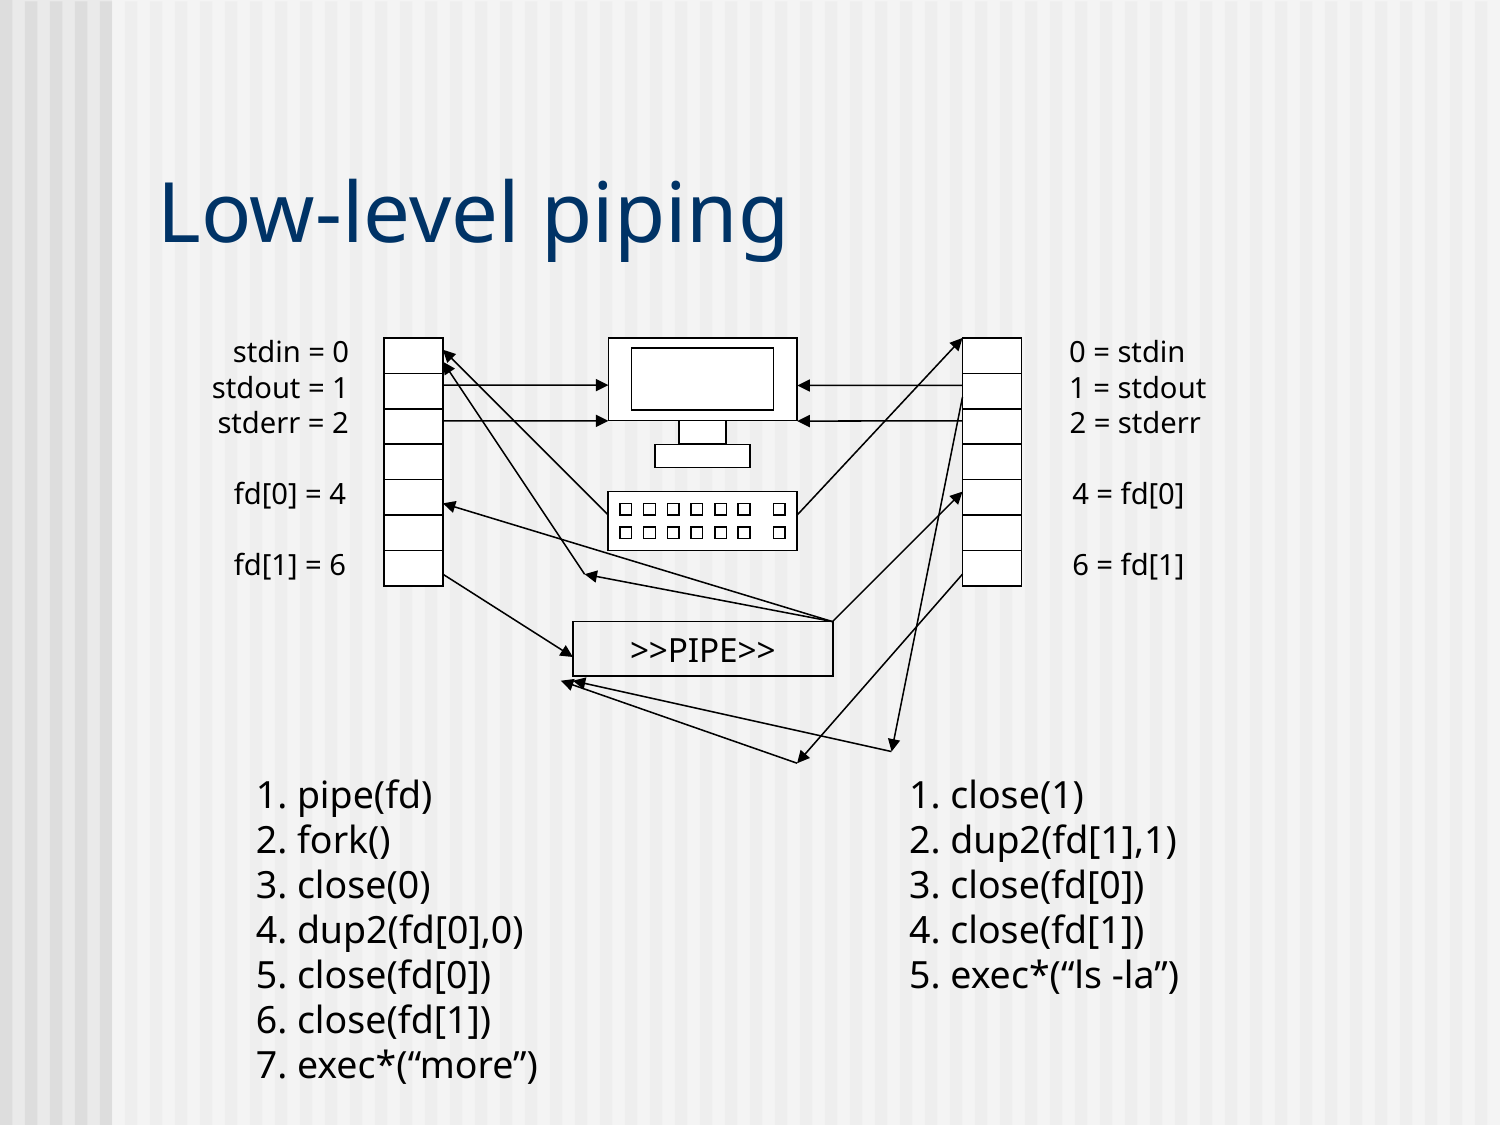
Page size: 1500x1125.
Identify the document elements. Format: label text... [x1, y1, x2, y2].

text_box [608, 337, 798, 421]
text_box 0 = stdin [1054, 326, 1201, 361]
text_box [962, 337, 1022, 373]
text_box [643, 527, 656, 539]
text_box stdin = 0 [217, 326, 365, 376]
text_box [442, 501, 560, 539]
text_box [691, 527, 703, 539]
text_box >>PIPE>> [572, 621, 833, 677]
text_box 1. close(1) 2. dup2(fd[1],1) 3. close(fd[0]) 4. close(fd[1]) 5. exec*(“ls -la”) [894, 763, 1195, 1004]
text_box [460, 378, 609, 392]
text_box [643, 503, 656, 515]
text_box stderr = 2 [202, 397, 364, 447]
text_box [620, 527, 632, 539]
text_box [940, 491, 963, 515]
text_box [383, 373, 443, 408]
text_box [620, 503, 632, 515]
text_box [383, 408, 443, 444]
text_box [797, 337, 963, 516]
text_box [797, 379, 917, 392]
text_box [691, 503, 703, 515]
text_box [572, 677, 892, 752]
text_box [383, 479, 443, 515]
text_box [962, 444, 1022, 479]
text_box [442, 349, 479, 385]
text_box [560, 678, 580, 691]
text_box [962, 373, 1022, 408]
title Low-level piping [142, 151, 1483, 267]
text_box [655, 444, 750, 468]
text_box [962, 479, 1022, 515]
text_box 1. pipe(fd) 2. fork() 3. close(0) 4. dup2(fd[0],0) 5. close(fd[0]) 6. close(fd[1]) 7. exec*(“more”) [241, 763, 553, 1094]
text_box 4 = fd[0] [1057, 467, 1200, 518]
text_box [738, 503, 750, 515]
text_box [962, 408, 1022, 444]
text_box [483, 414, 609, 428]
text_box [679, 420, 727, 444]
text_box [383, 550, 443, 586]
text_box [962, 550, 1022, 586]
text_box 6 = fd[1] [1057, 538, 1200, 589]
text_box [667, 527, 680, 539]
text_box [887, 397, 963, 752]
text_box [738, 527, 750, 539]
text_box [714, 503, 727, 515]
text_box [608, 491, 798, 551]
text_box stdout = 1 [196, 361, 364, 412]
text_box [773, 503, 786, 515]
text_box [383, 444, 443, 479]
text_box fd[1] = 6 [218, 538, 361, 589]
text_box [797, 414, 884, 428]
text_box [667, 503, 680, 515]
text_box [383, 337, 443, 373]
text_box [962, 515, 1022, 550]
text_box [442, 361, 585, 574]
text_box 1 = stdout [1054, 361, 1222, 412]
text_box 2 = stderr [1054, 397, 1217, 447]
text_box [773, 527, 786, 539]
text_box [383, 515, 443, 550]
text_box fd[0] = 4 [218, 467, 361, 518]
text_box [631, 348, 774, 411]
text_box [797, 736, 821, 763]
text_box [584, 570, 833, 622]
text_box [442, 574, 573, 657]
text_box [714, 527, 727, 539]
